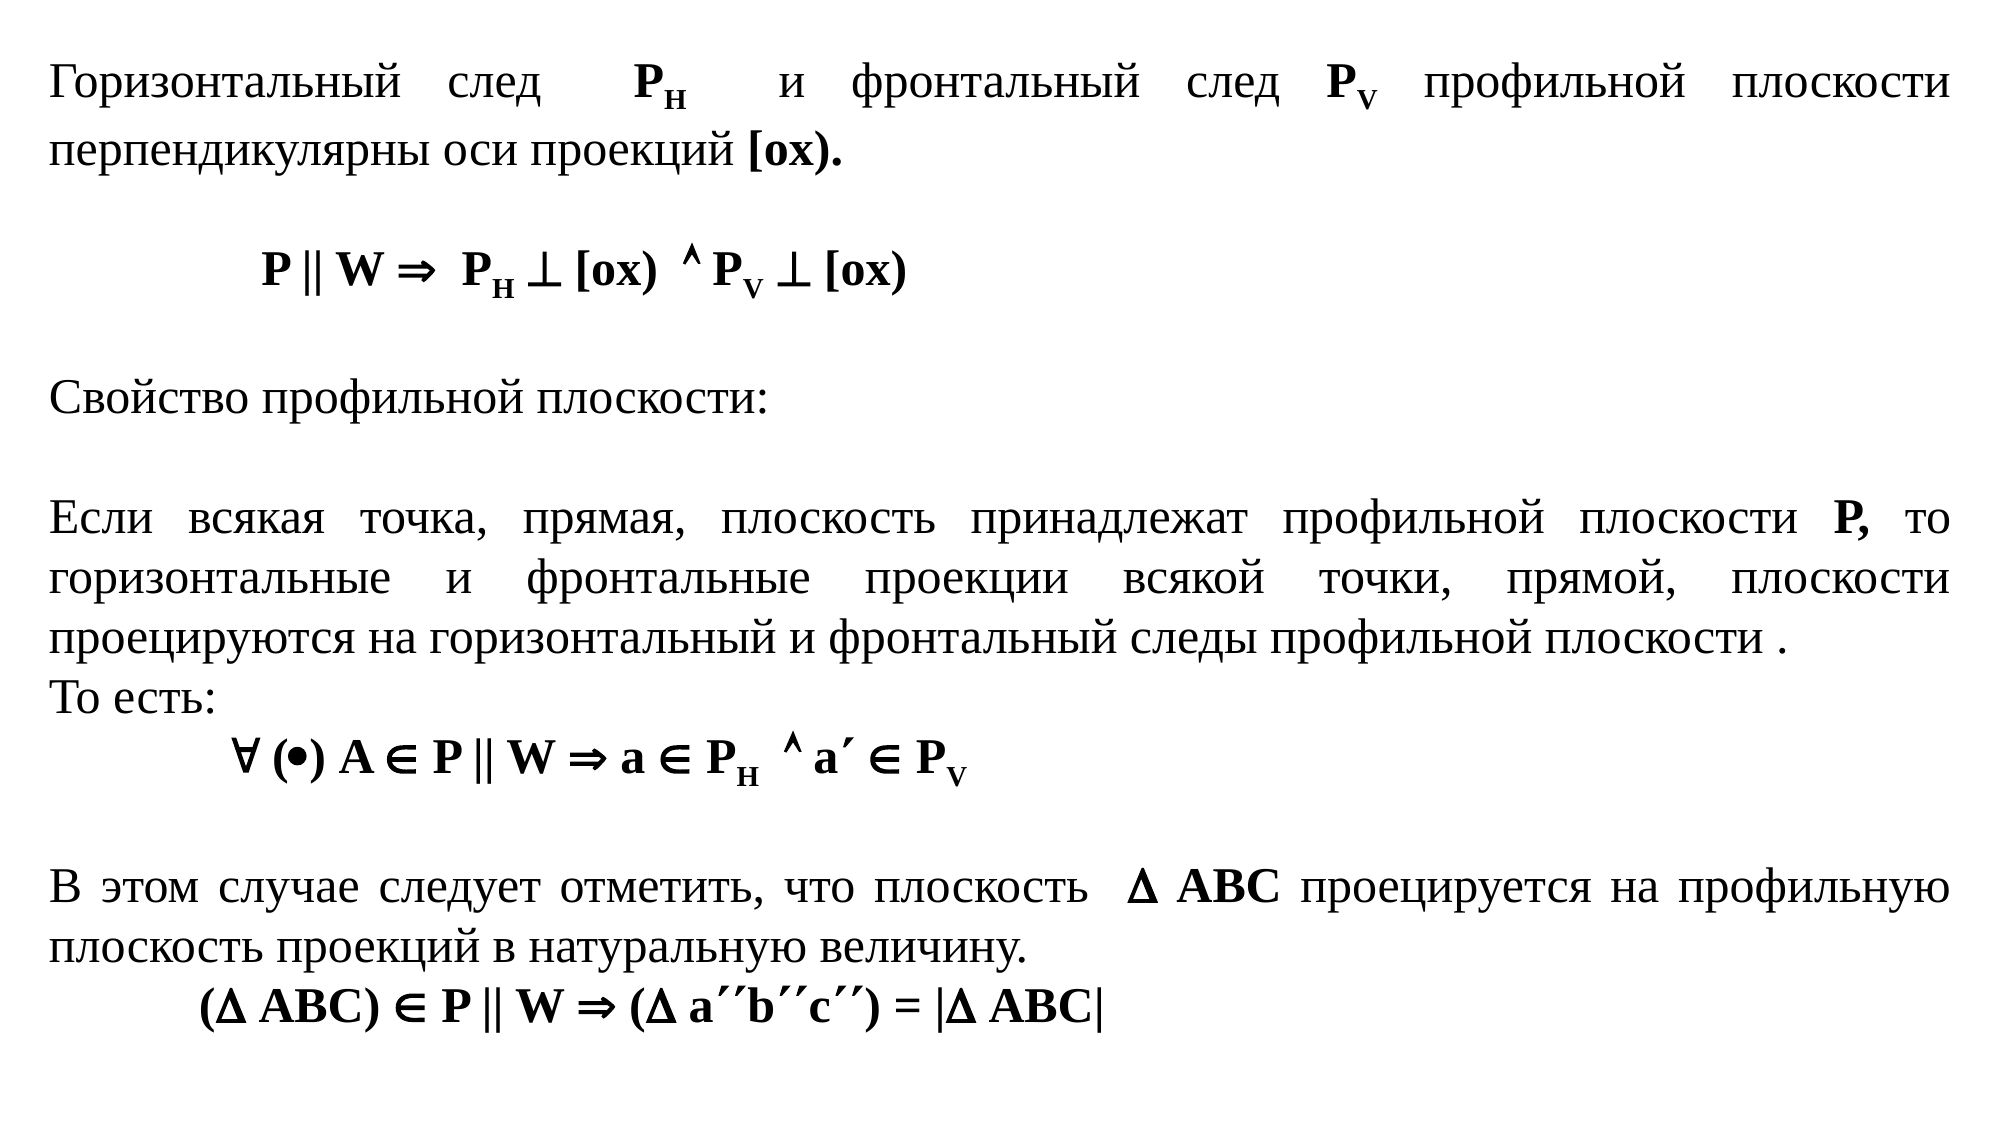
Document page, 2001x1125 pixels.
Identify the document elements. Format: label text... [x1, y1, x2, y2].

text_box Горизонтальный след PH и фронтальный след PV профильной плоскости перпендикулярны оси проекций [ox). P || W  PH  [ox)  PV  [ox) Свойство профильной плоскости: Если всякая точка, прямая, плоскость принадлежат профильной плоскости Р, то горизонтальные и фронтальные проекции всякой точки, прямой, плоскости проецируются на горизонтальный и фронтальный следы профильной плоскости . То есть:  () A  P || W  a  PH  a  PV В этом случае следует отметить, что плоскость  ABC проецируется на профильную плоскость проекций в натуральную величину. ( ABC)  P || W  ( abc) = | ABC| [34, 39, 1966, 1100]
